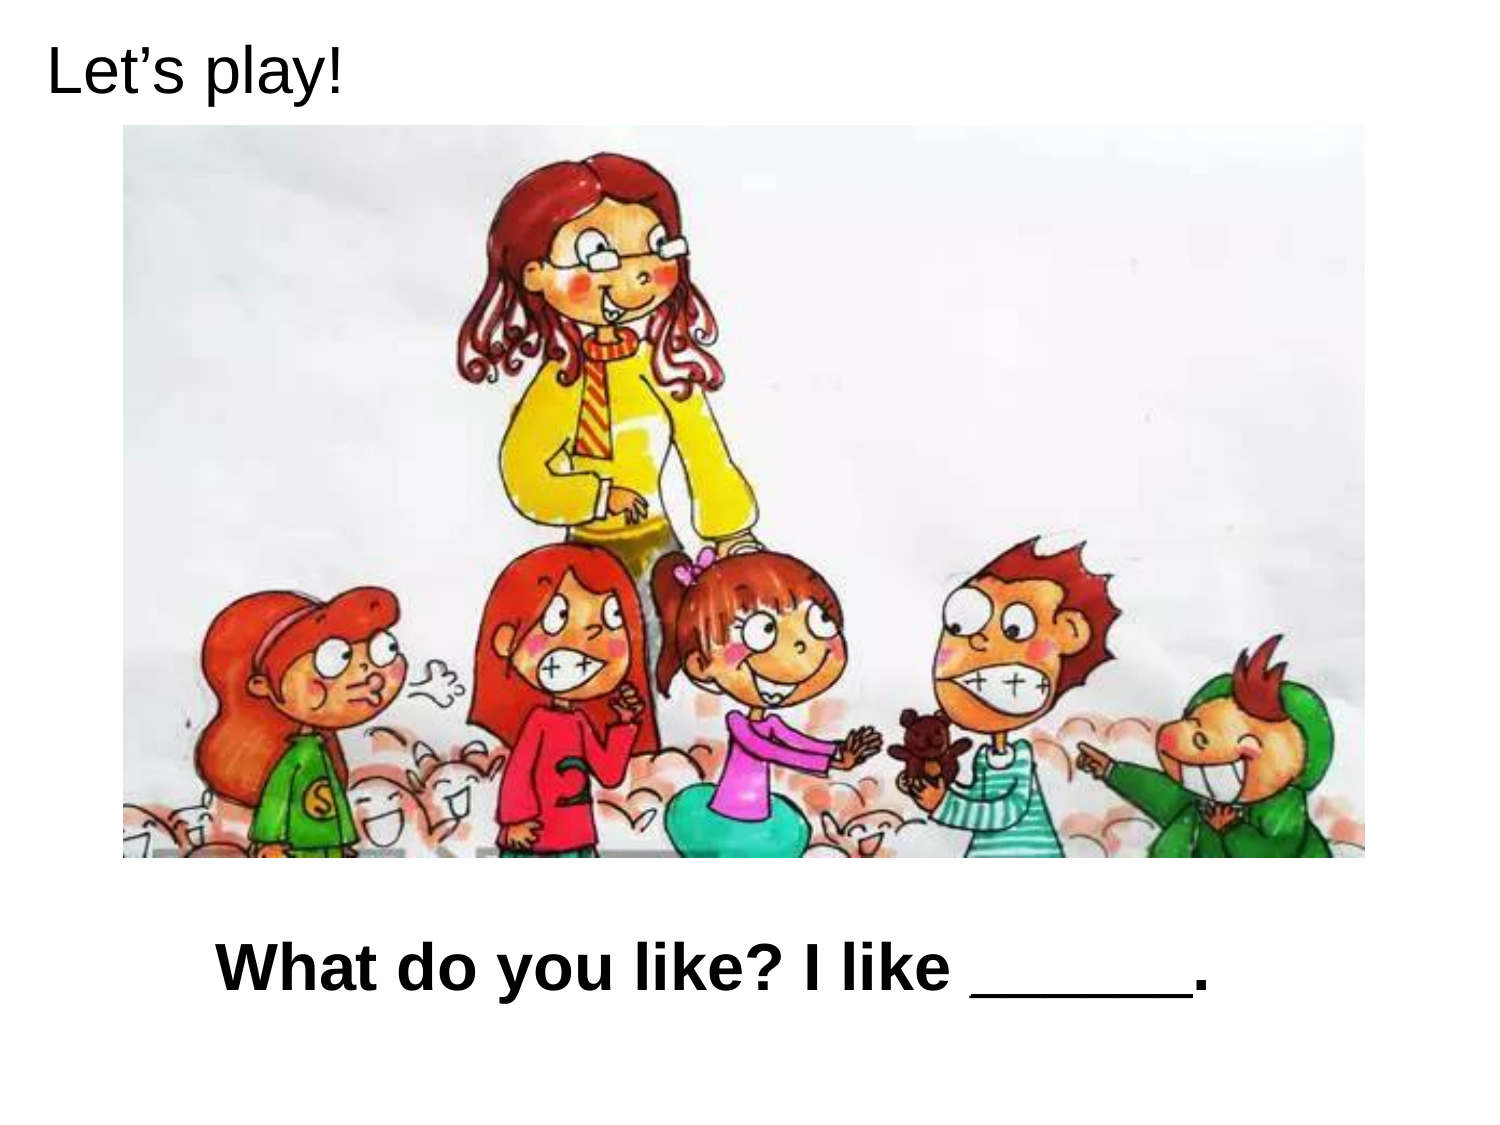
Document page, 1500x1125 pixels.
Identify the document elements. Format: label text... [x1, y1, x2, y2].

text_box What do you like? I like ______. [200, 916, 1288, 1011]
title Let’s play! [0, 19, 392, 114]
picture [123, 125, 1365, 858]
